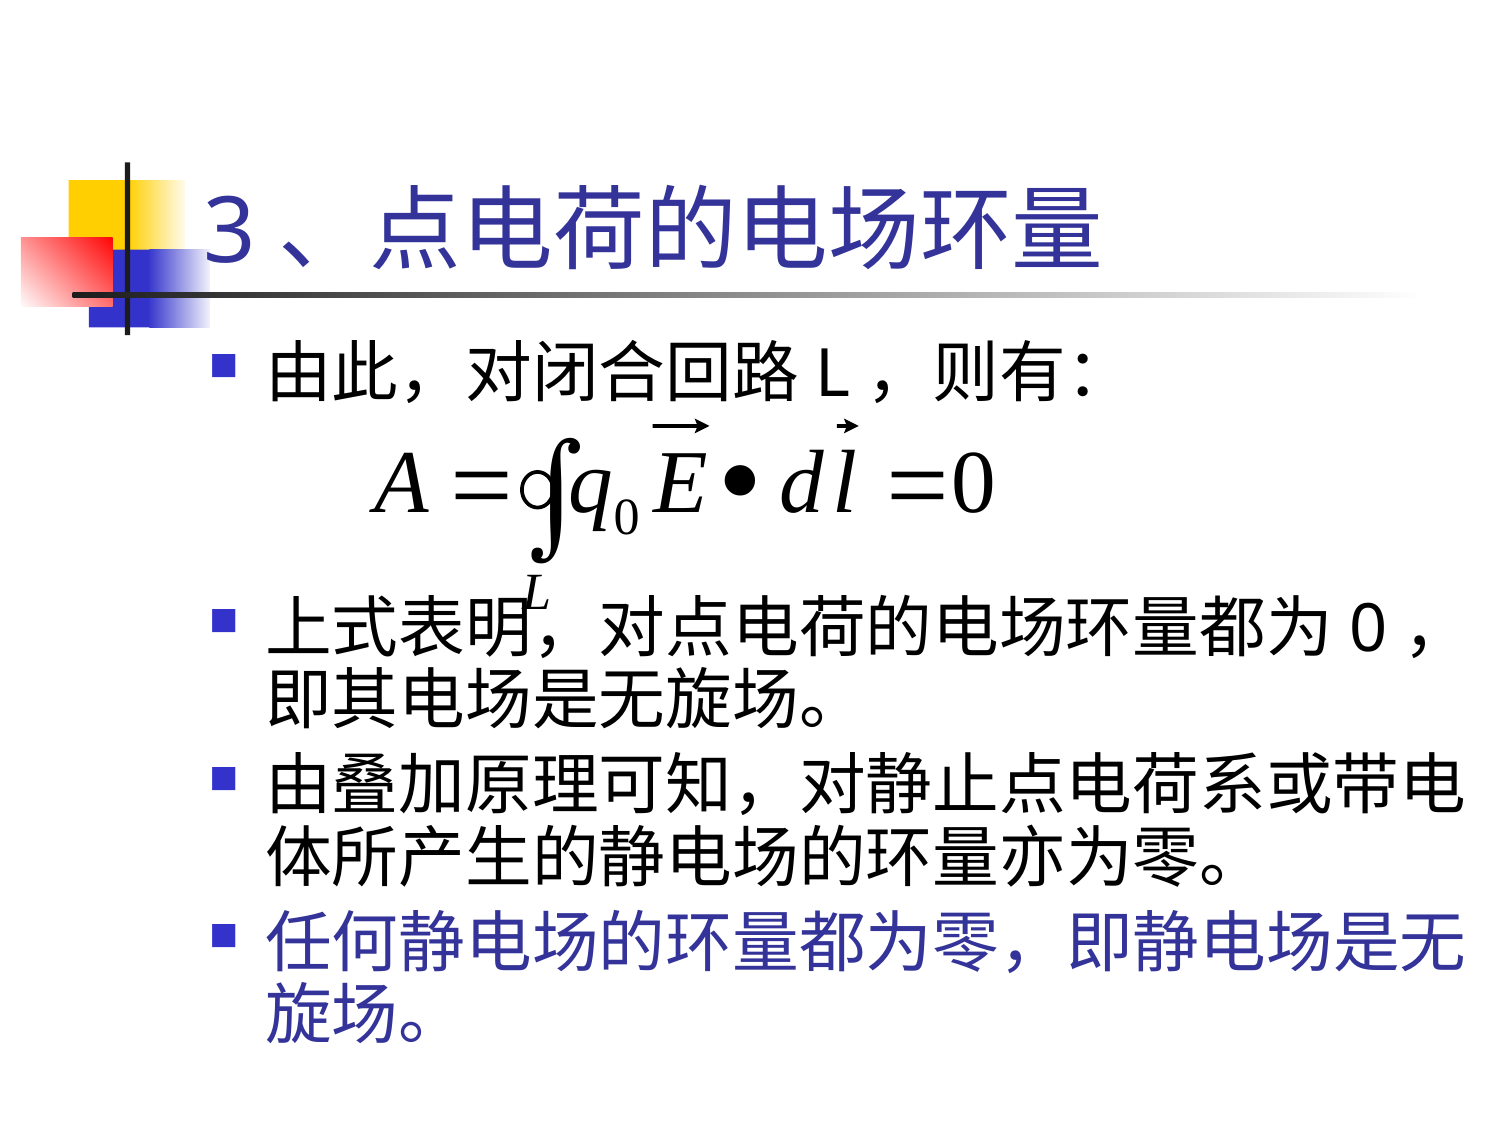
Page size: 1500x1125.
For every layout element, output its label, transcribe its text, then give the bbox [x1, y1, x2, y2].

title 3、点电荷的电场环量 [188, 101, 1468, 289]
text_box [353, 399, 1009, 625]
list 由此，对闭合回路L，则有： 上式表明，对点电荷的电场环量都为0，即其电场是无旋场。 由叠加原理可知，对静止点电荷系或带电体所产生的静电场的环量亦为零。 任何静电场的环量都为零，即静电场是无旋场。 [193, 330, 1500, 1076]
